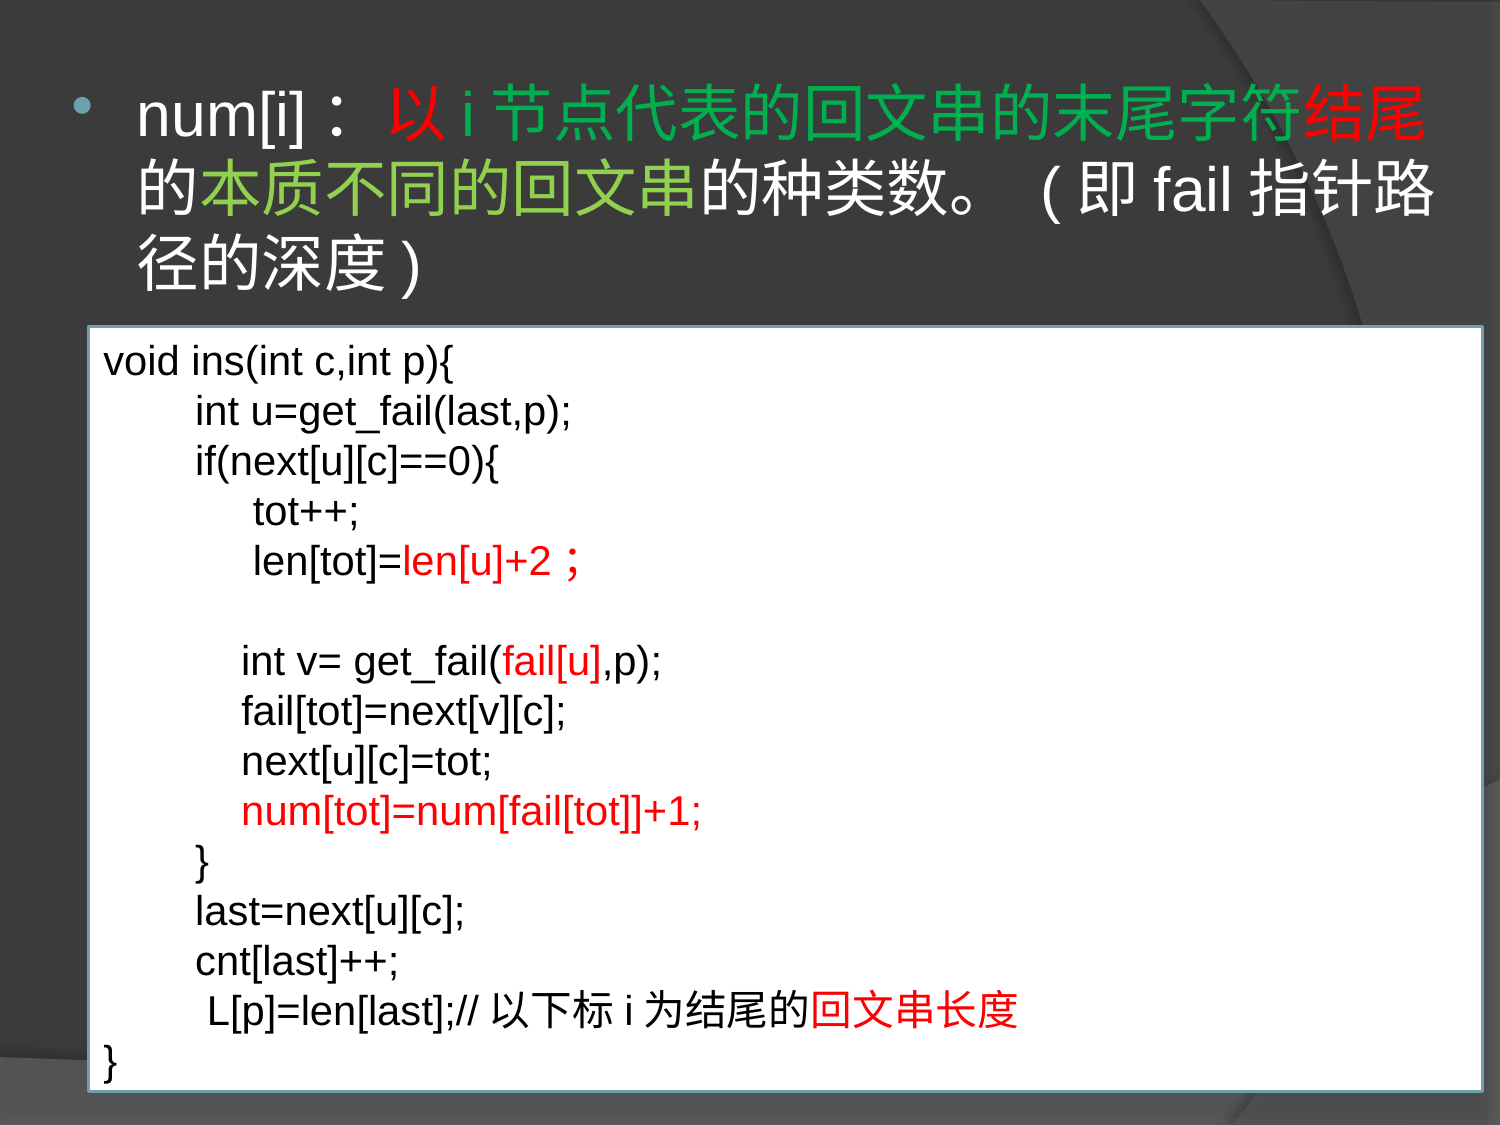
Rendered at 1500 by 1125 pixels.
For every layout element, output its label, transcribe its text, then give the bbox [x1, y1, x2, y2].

list num[i]：以i节点代表的回文串的末尾字符结尾的本质不同的回文串的种类数。 (即fail指针路径的深度) [53, 66, 1459, 1059]
text_box void ins(int c,int p){ int u=get_fail(last,p); if(next[u][c]==0){ tot++; len[tot]=len[u]+2； int v= get_fail(fail[u],p); fail[tot]=next[v][c]; next[u][c]=tot; num[tot]=num[fail[tot]]+1; } last=next[u][c]; cnt[last]++; L[p]=len[last];//以下标i为结尾的回文串长度 } [87, 325, 1484, 1093]
